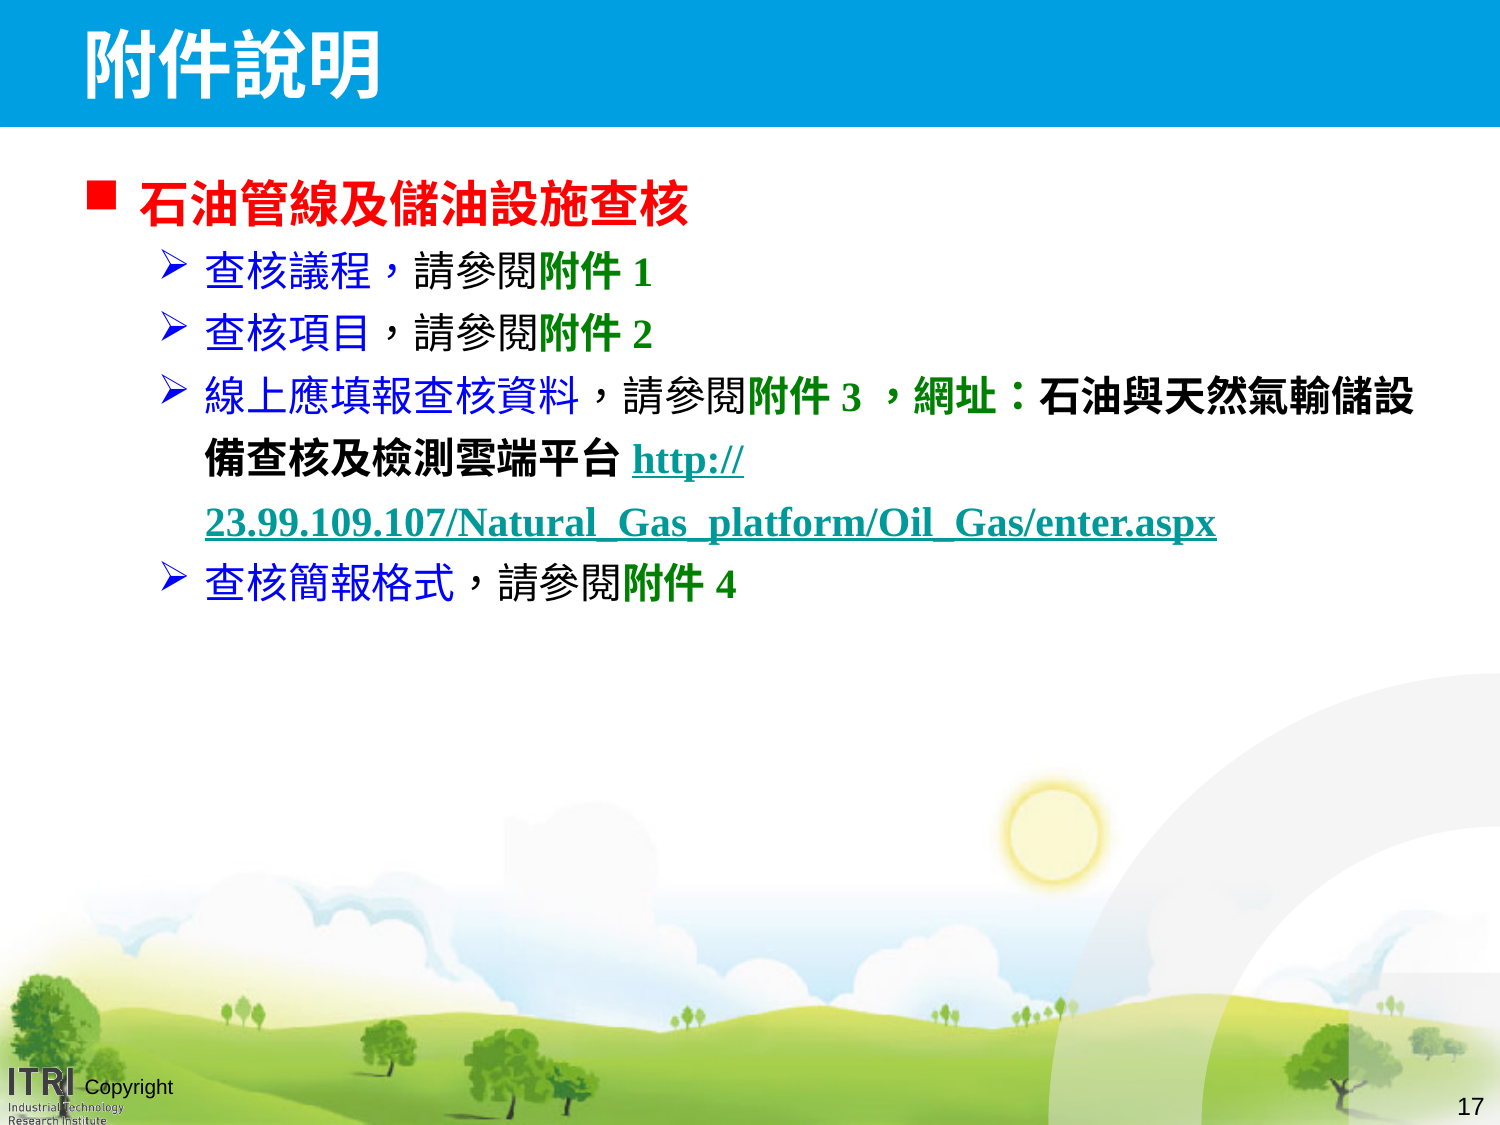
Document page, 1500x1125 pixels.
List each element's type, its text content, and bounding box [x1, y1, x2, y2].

title 附件說明 [67, 0, 1487, 126]
picture [0, 760, 1232, 1125]
list 石油管線及儲油設施查核 查核議程，請參閱附件1 查核項目，請參閱附件2 線上應填報查核資料，請參閱附件3，網址：石油與天然氣輸儲設備查核及檢測雲端平台http://23.99.109.107/Natural_Gas_platform/Oil_Gas/enter.aspx 查核簡報格式，請參閱附件4 [67, 162, 1441, 669]
slide_number 17 [1406, 1085, 1500, 1125]
picture [1202, 827, 1500, 1125]
